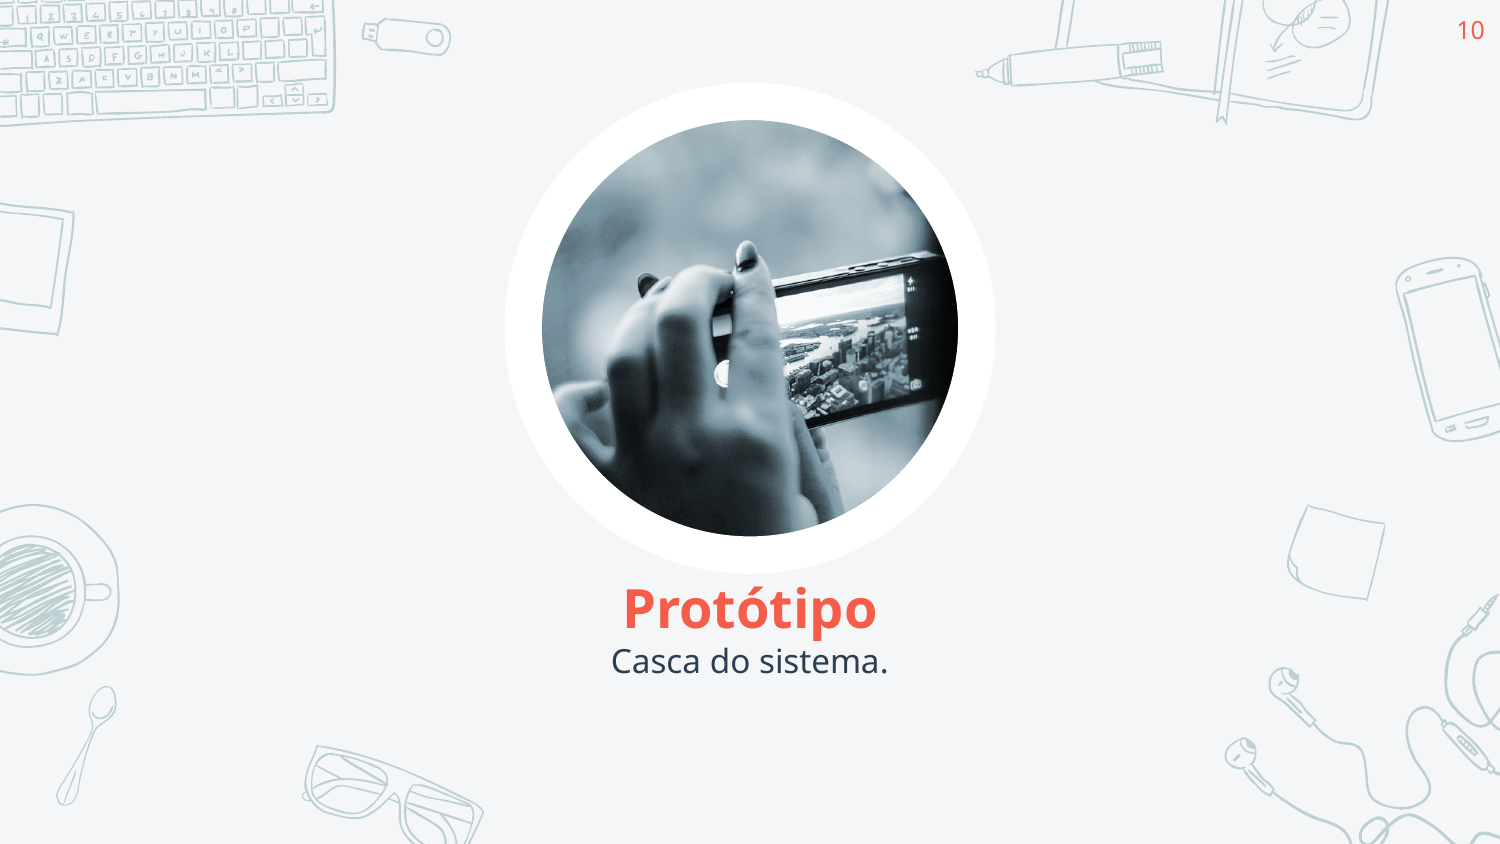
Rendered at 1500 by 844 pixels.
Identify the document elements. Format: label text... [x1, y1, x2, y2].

title Protótipo [172, 559, 1328, 624]
slide_number ‹#› [1435, 0, 1500, 53]
list Casca do sistema. [172, 624, 1328, 824]
picture [522, 101, 978, 556]
